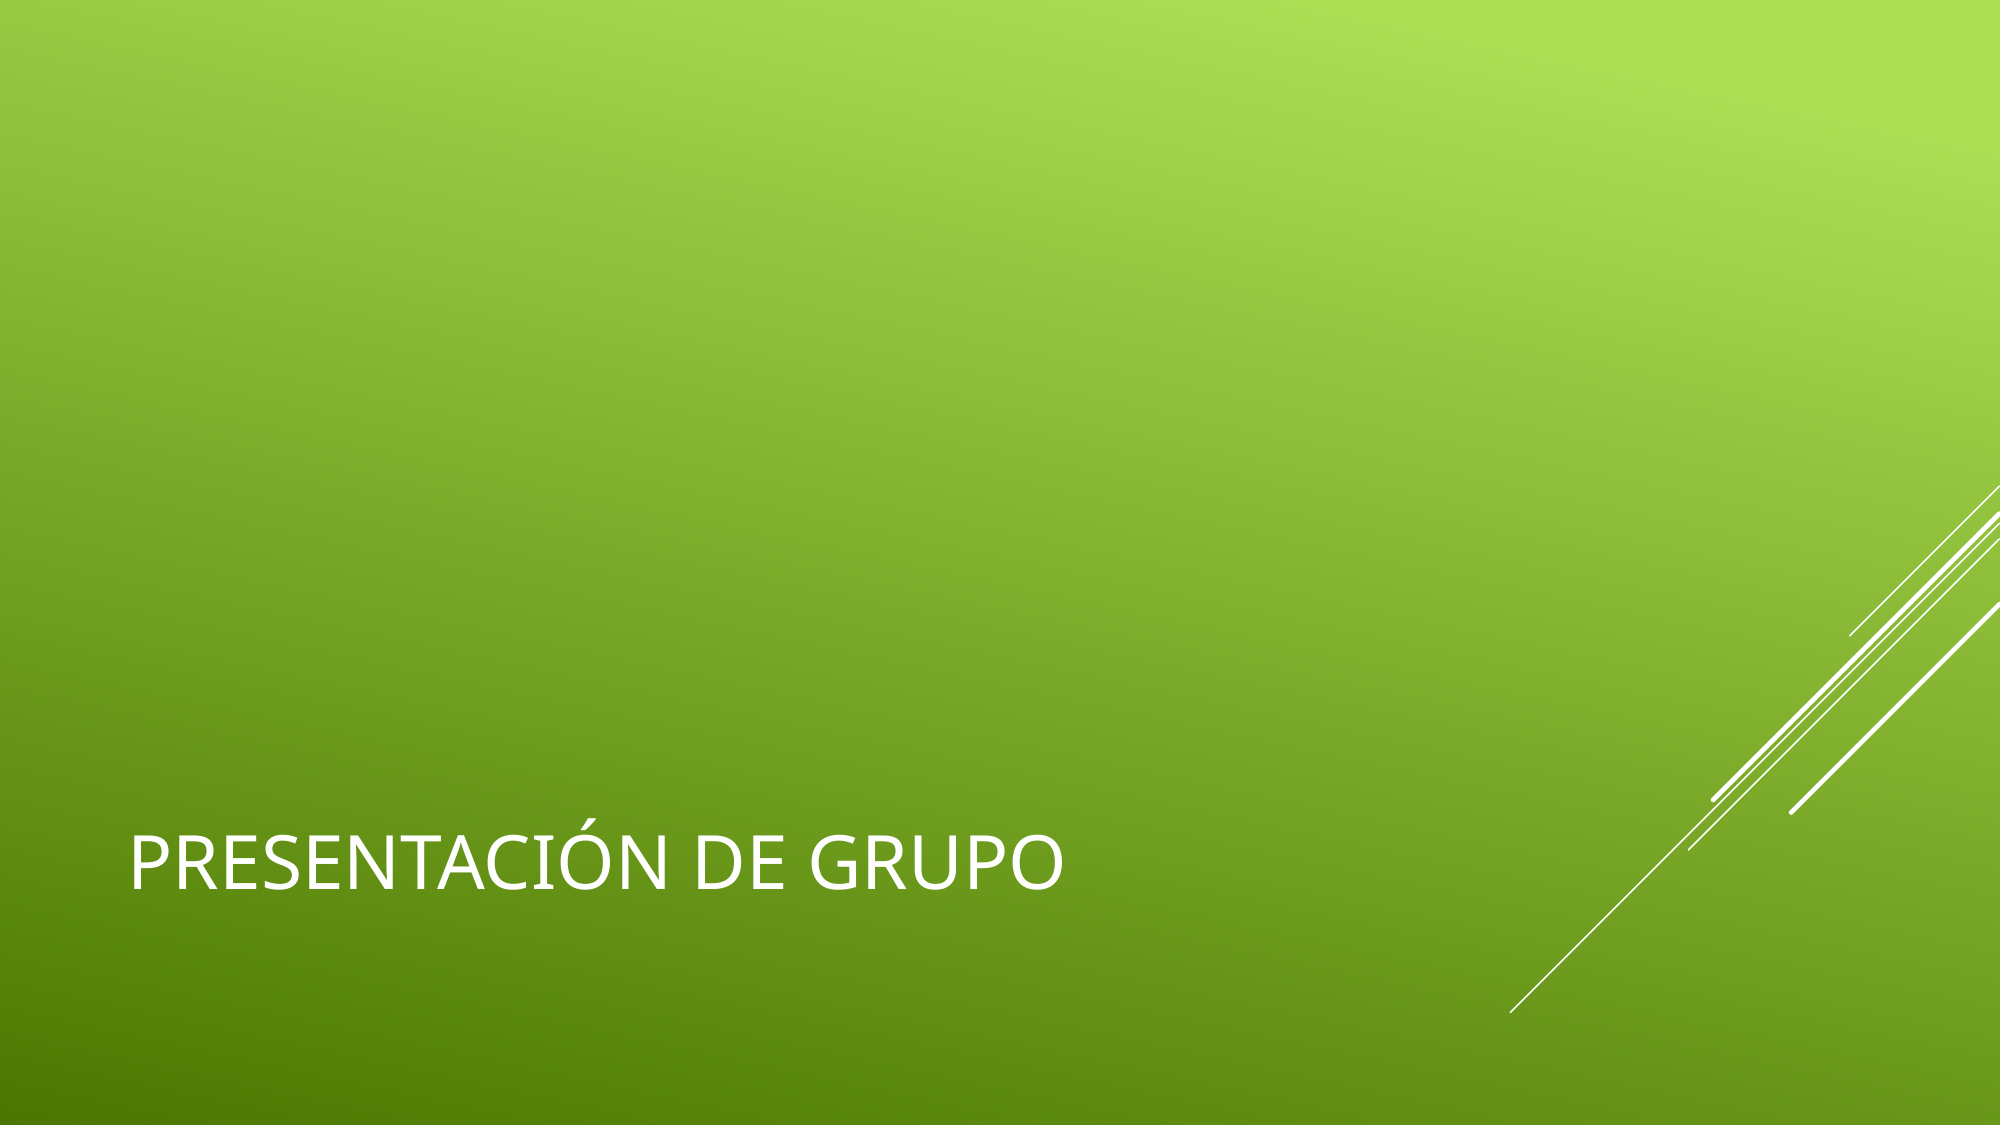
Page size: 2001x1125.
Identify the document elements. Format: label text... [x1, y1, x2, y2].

title Presentación de grupo [112, 736, 1513, 984]
